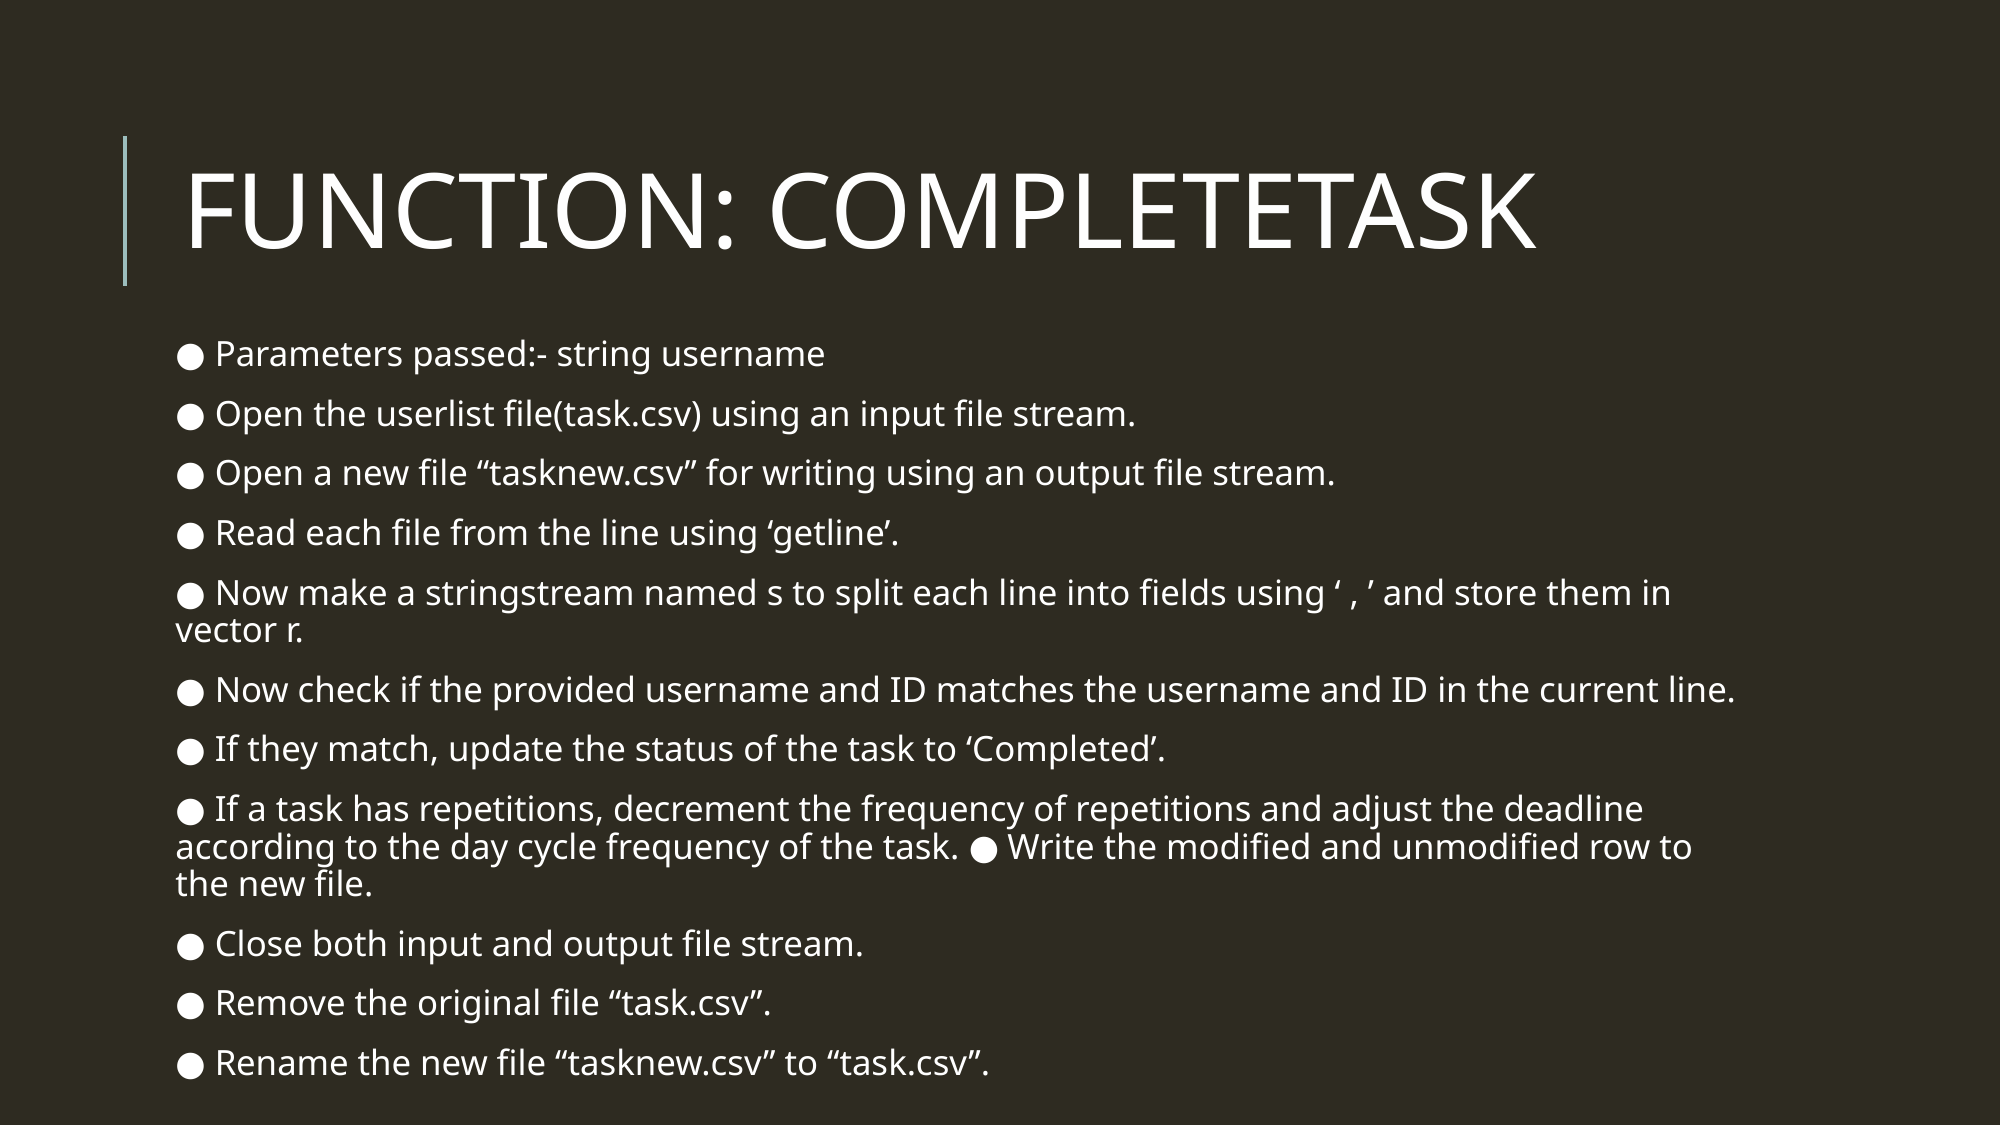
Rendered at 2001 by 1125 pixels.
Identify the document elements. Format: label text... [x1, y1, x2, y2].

title FUNCTION: COMPLETETASK [168, 96, 1763, 329]
list ● Parameters passed:- string username ● Open the userlist file(task.csv) using an input file stream. ● Open a new file “tasknew.csv” for writing using an output file stream. ● Read each file from the line using ‘getline’. ● Now make a stringstream named s to split each line into fields using ‘ , ’ and store them in vector r. ● Now check if the provided username and ID matches the username and ID in the current line. ● If they match, update the status of the task to ‘Completed’. ● If a task has repetitions, decrement the frequency of repetitions and adjust the deadline according to the day cycle frequency of the task. ● Write the modified and unmodified row to the new file. ● Close both input and output file stream. ● Remove the original file “task.csv”. ● Rename the new file “tasknew.csv” to “task.csv”. [168, 329, 1763, 1125]
